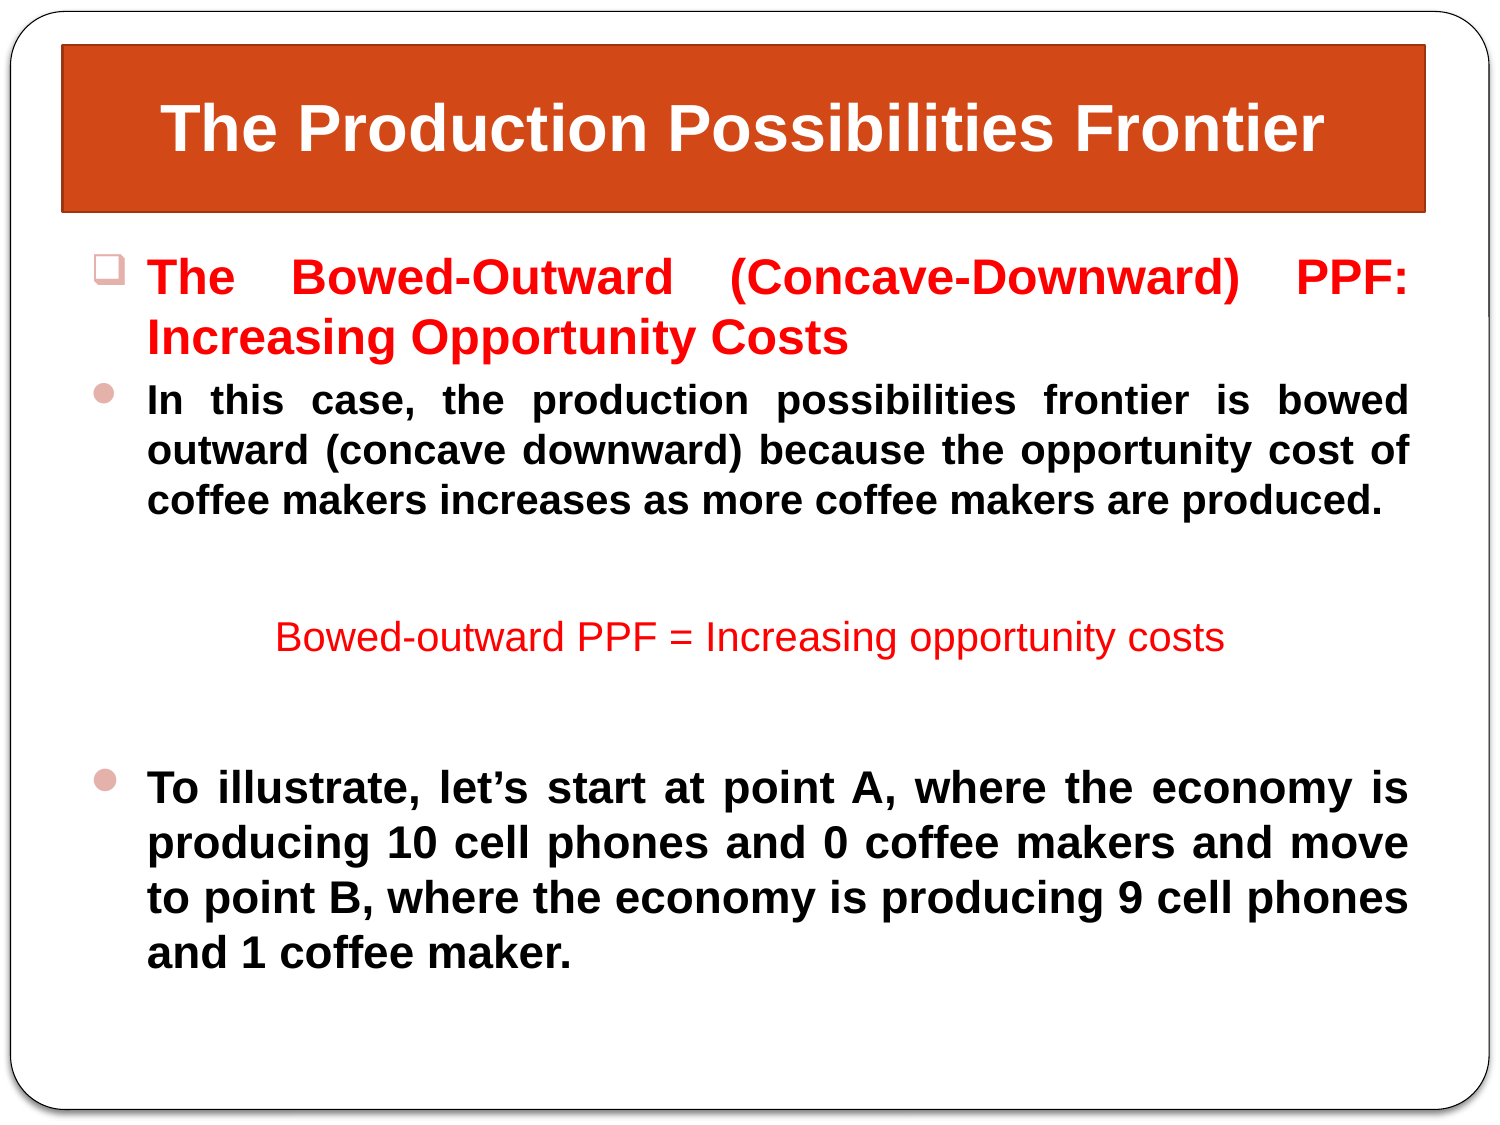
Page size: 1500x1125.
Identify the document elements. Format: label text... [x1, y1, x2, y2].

title The Production Possibilities Frontier [61, 44, 1426, 213]
list The Bowed-Outward (Concave-Downward) PPF: Increasing Opportunity Costs In this case, the production possibilities frontier is bowed outward (concave downward) because the opportunity cost of coffee makers increases as more coffee makers are produced. Bowed-outward PPF = Increasing opportunity costs To illustrate, let’s start at point A, where the economy is producing 10 cell phones and 0 coffee makers and move to point B, where the economy is producing 9 cell phones and 1 coffee maker. [75, 237, 1425, 1038]
